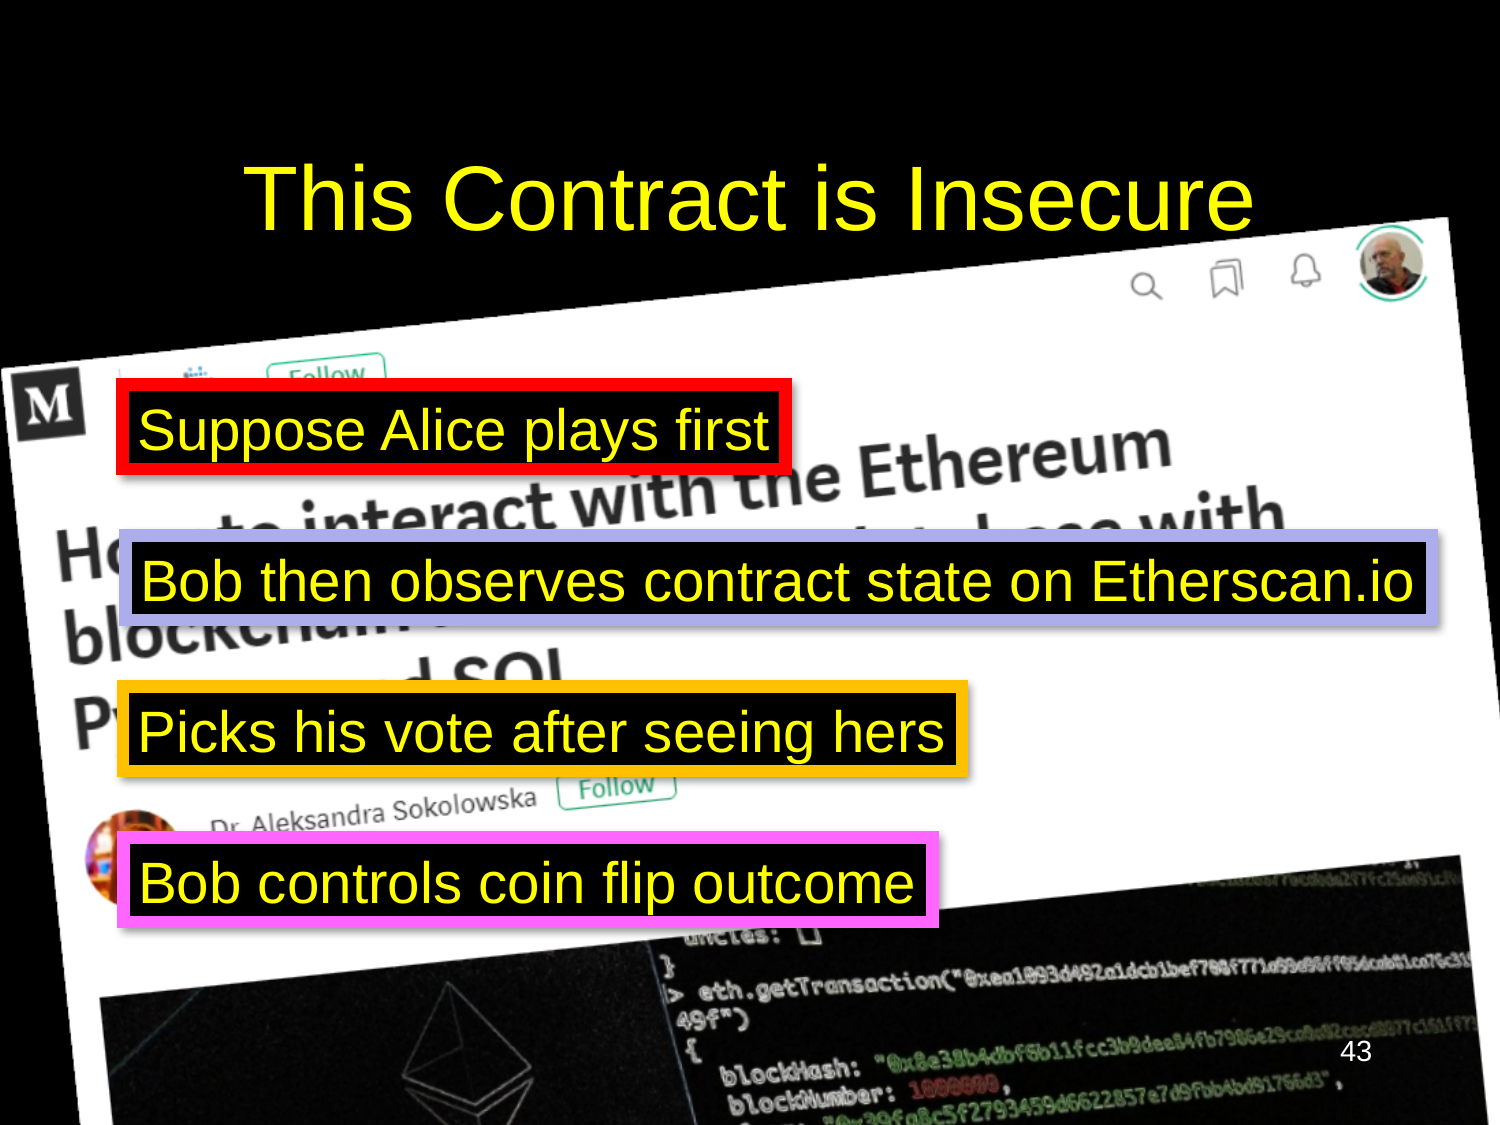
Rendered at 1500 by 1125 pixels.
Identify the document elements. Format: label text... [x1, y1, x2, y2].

picture [2, 218, 1500, 1125]
title This Contract is Insecure [112, 99, 1388, 287]
